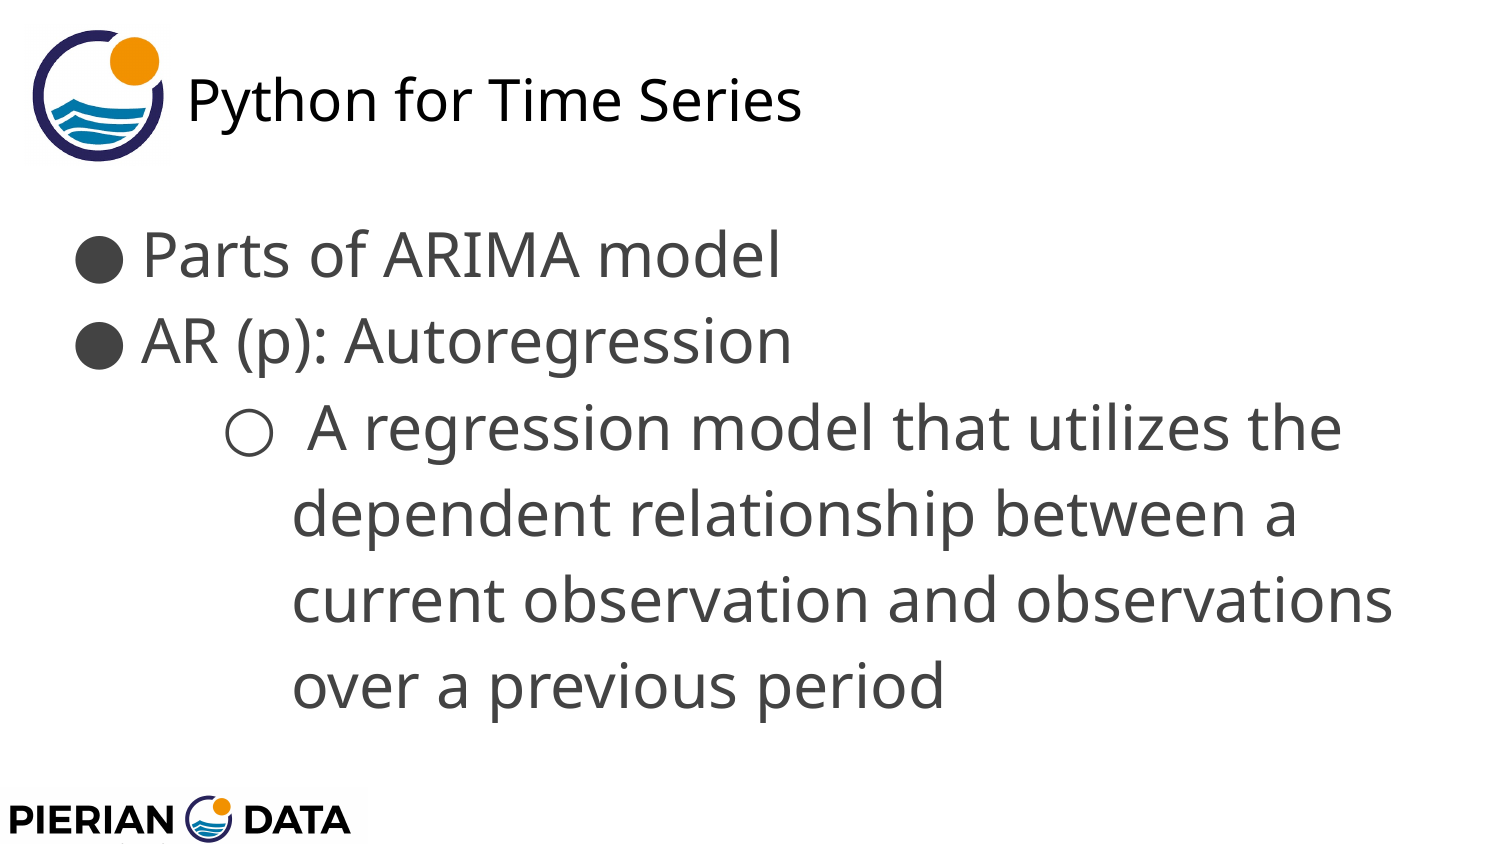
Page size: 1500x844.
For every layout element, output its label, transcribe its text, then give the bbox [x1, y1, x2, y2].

picture [0, 787, 368, 844]
picture [24, 24, 172, 167]
title Python for Time Series [176, 48, 1449, 143]
list Parts of ARIMA model AR (p): Autoregression A regression model that utilizes the dependent relationship between a current observation and observations over a previous period [51, 189, 1449, 750]
